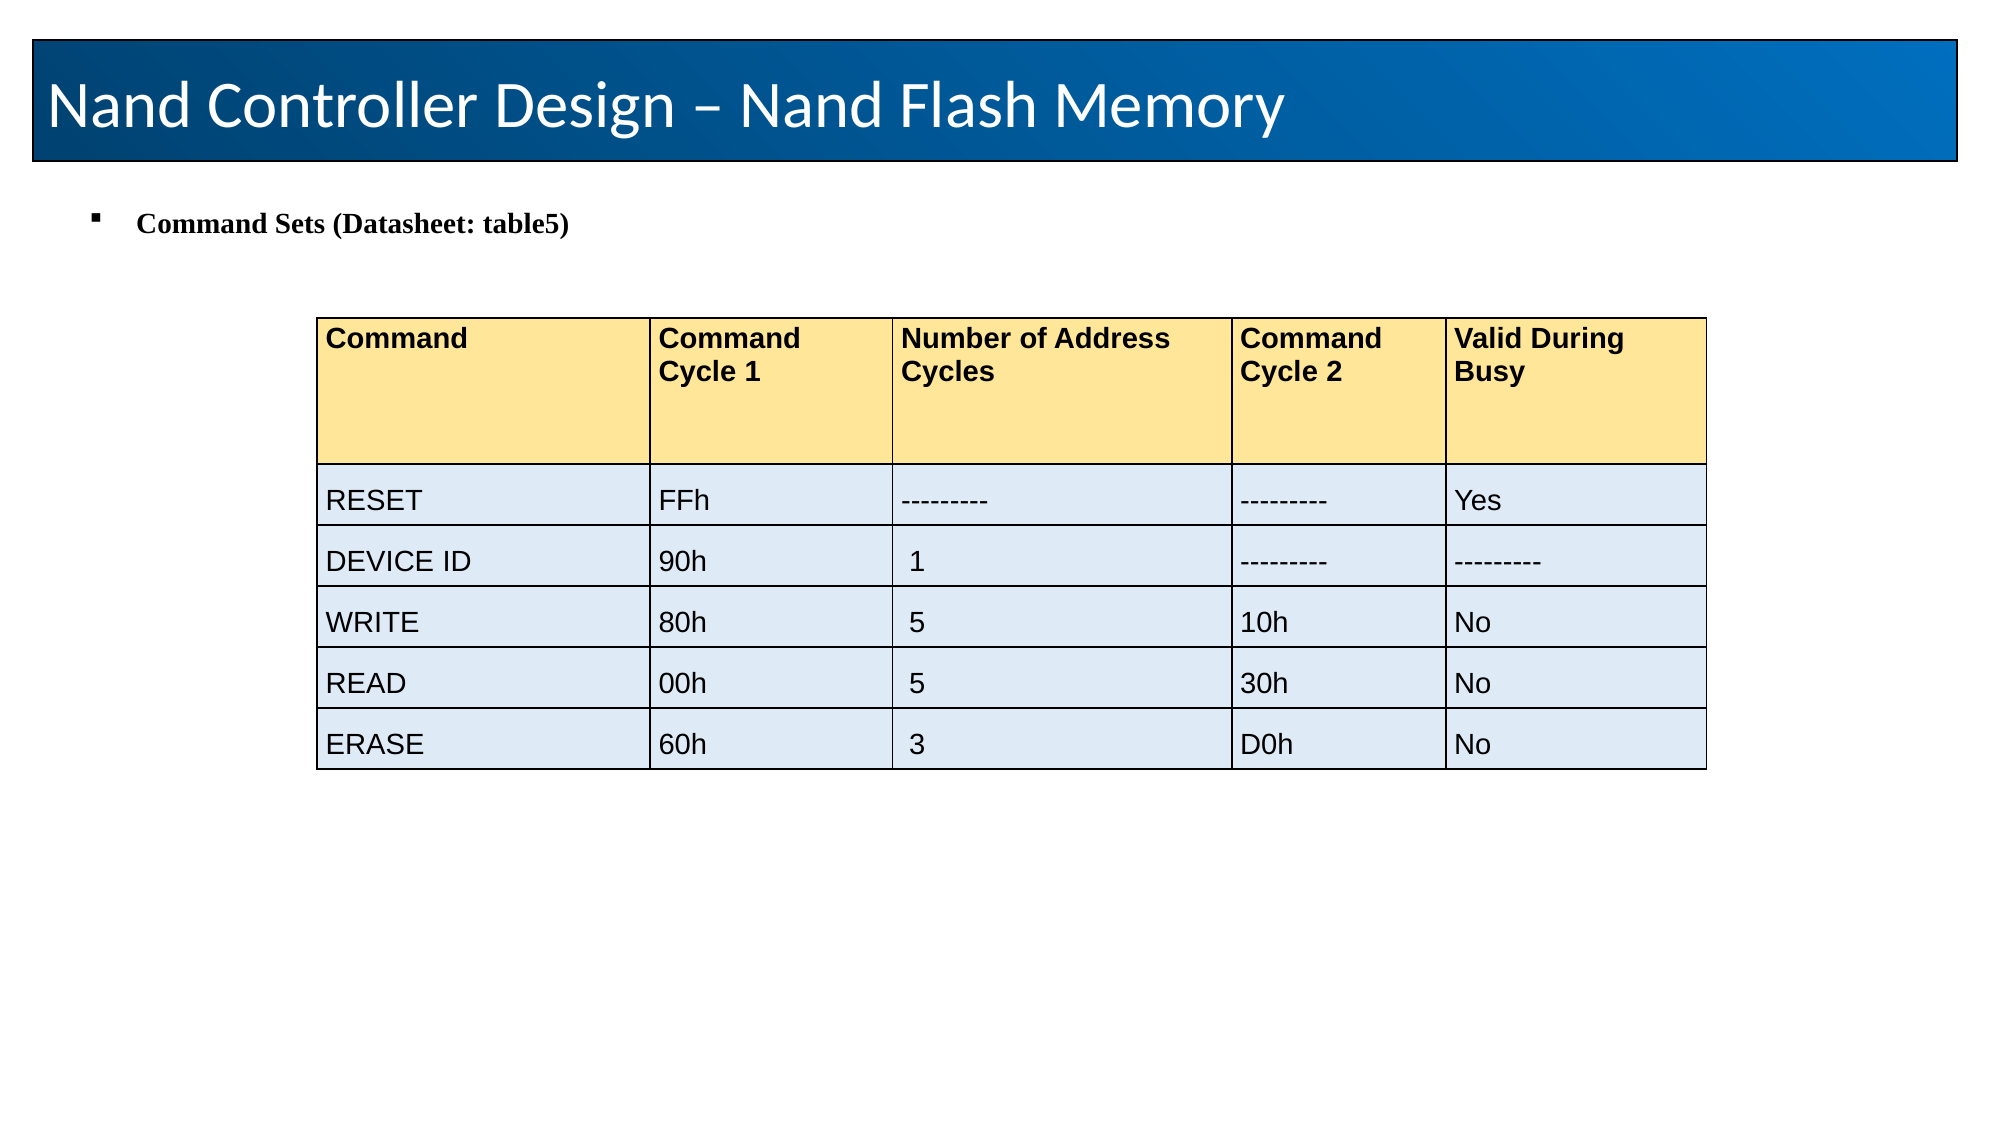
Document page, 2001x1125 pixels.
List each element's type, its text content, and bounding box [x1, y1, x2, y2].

table_cell 10h [1233, 587, 1445, 646]
table_cell 30h [1233, 648, 1445, 707]
table_cell FFh [651, 465, 892, 524]
table_cell No [1447, 709, 1706, 768]
table_cell D0h [1233, 709, 1445, 768]
table_cell RESET [318, 465, 649, 524]
table_cell --------- [893, 465, 1231, 524]
text_box Nand Controller Design – Nand Flash Memory [32, 39, 1958, 162]
table_cell 00h [651, 648, 892, 707]
table_cell ERASE [318, 709, 649, 768]
table_cell 5 [893, 587, 1231, 646]
table_cell No [1447, 648, 1706, 707]
table_cell 90h [651, 526, 892, 585]
table_cell 5 [893, 648, 1231, 707]
table_cell 3 [893, 709, 1231, 768]
table_cell 80h [651, 587, 892, 646]
table_header Valid During Busy [1447, 319, 1706, 463]
text_box Command Sets (Datasheet: table5) [74, 197, 729, 247]
table_header Number of Address Cycles [893, 319, 1231, 463]
table_cell --------- [1233, 526, 1445, 585]
table_cell --------- [1233, 465, 1445, 524]
table_cell No [1447, 587, 1706, 646]
table_header Command Cycle 2 [1233, 319, 1445, 463]
table_cell DEVICE ID [318, 526, 649, 585]
table_header Command Cycle 1 [651, 319, 892, 463]
table_cell 60h [651, 709, 892, 768]
table_header Command [318, 319, 649, 463]
table_cell READ [318, 648, 649, 707]
table_cell WRITE [318, 587, 649, 646]
table_cell Yes [1447, 465, 1706, 524]
table_cell --------- [1447, 526, 1706, 585]
table_cell 1 [893, 526, 1231, 585]
